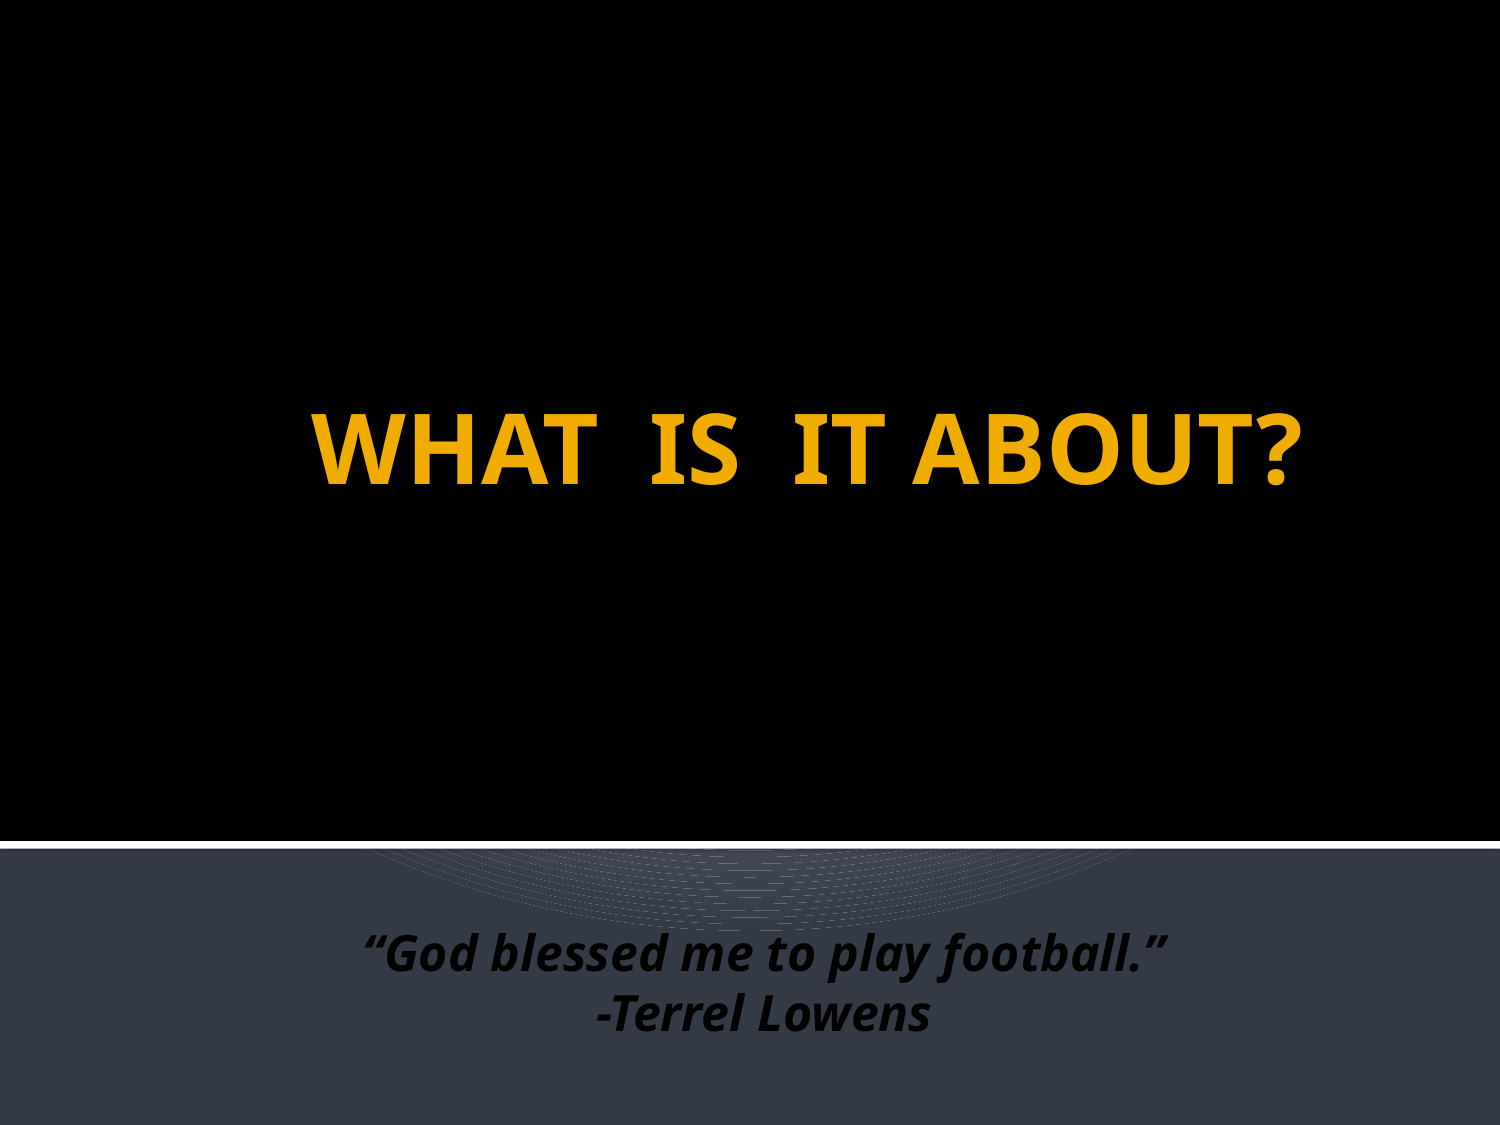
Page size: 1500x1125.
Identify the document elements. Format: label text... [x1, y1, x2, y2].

text_box “God blessed me to play football.” -Terrel Lowens [347, 913, 1181, 1049]
title WHAT IS IT ABOUT? [128, 386, 1454, 662]
